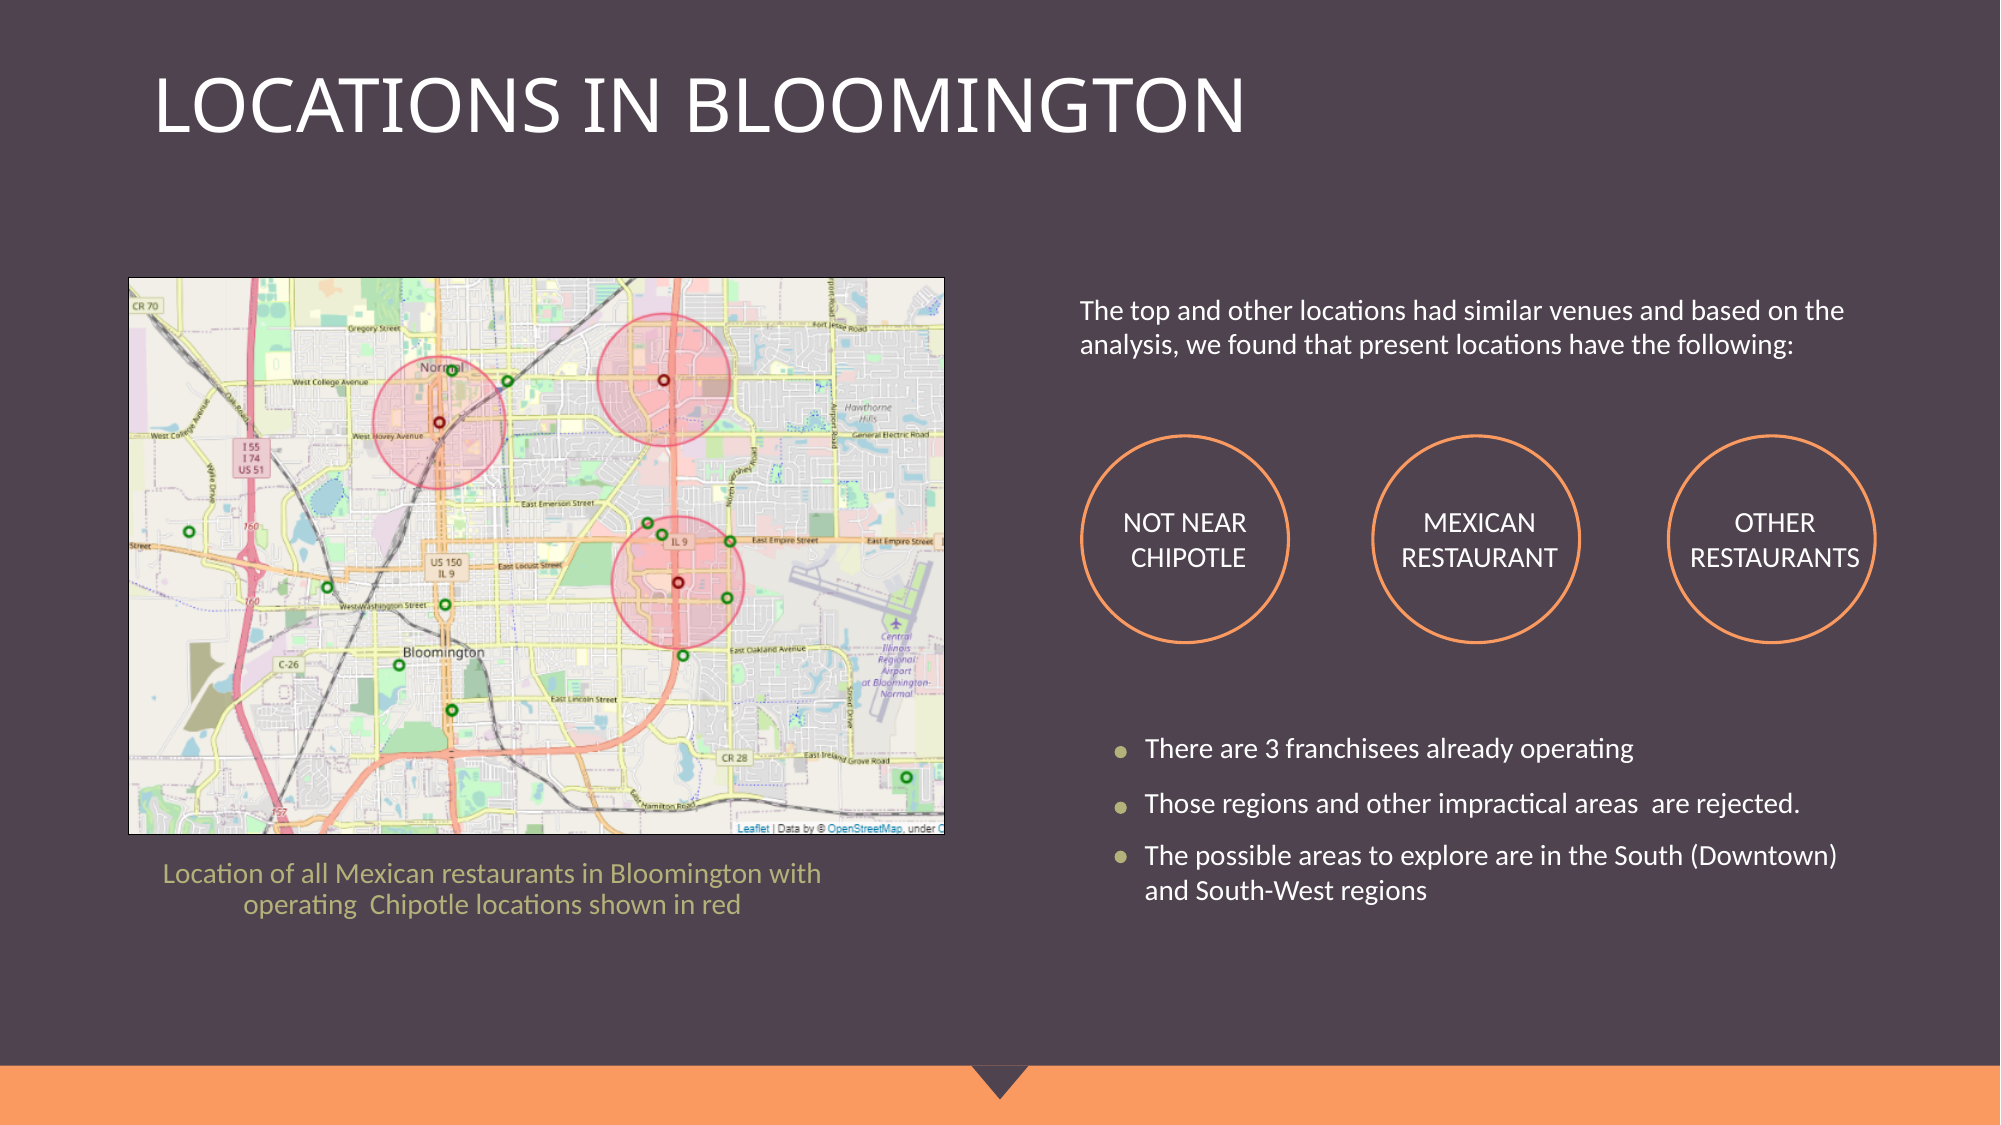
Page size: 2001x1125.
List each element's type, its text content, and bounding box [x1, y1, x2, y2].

text_box [1080, 434, 1290, 644]
text_box OTHER RESTAURANTS [1675, 495, 1875, 581]
text_box [1371, 434, 1572, 644]
text_box [1113, 849, 1128, 865]
text_box The top and other locations had similar venues and based on the analysis, we found that present locations have the following: [1064, 283, 1864, 369]
text_box [1667, 500, 1675, 579]
text_box NOT NEAR CHIPOTLE [1108, 495, 1269, 581]
text_box [1113, 744, 1128, 760]
text_box [1676, 581, 1868, 644]
text_box Those regions and other impractical areas are rejected. [1129, 777, 1867, 828]
text_box [1573, 500, 1581, 579]
text_box MEXICAN RESTAURANT [1386, 495, 1573, 581]
picture [128, 277, 945, 835]
list Location of all Mexican restaurants in Bloomington with operating Chipotle locations shown in red [144, 850, 842, 891]
text_box The possible areas to explore are in the South (Downtown) and South-West regions [1129, 828, 1860, 914]
text_box [1113, 800, 1128, 815]
title locations in bloomington [137, 59, 1863, 278]
text_box There are 3 franchisees already operating [1130, 721, 1656, 772]
text_box [1677, 434, 1867, 495]
